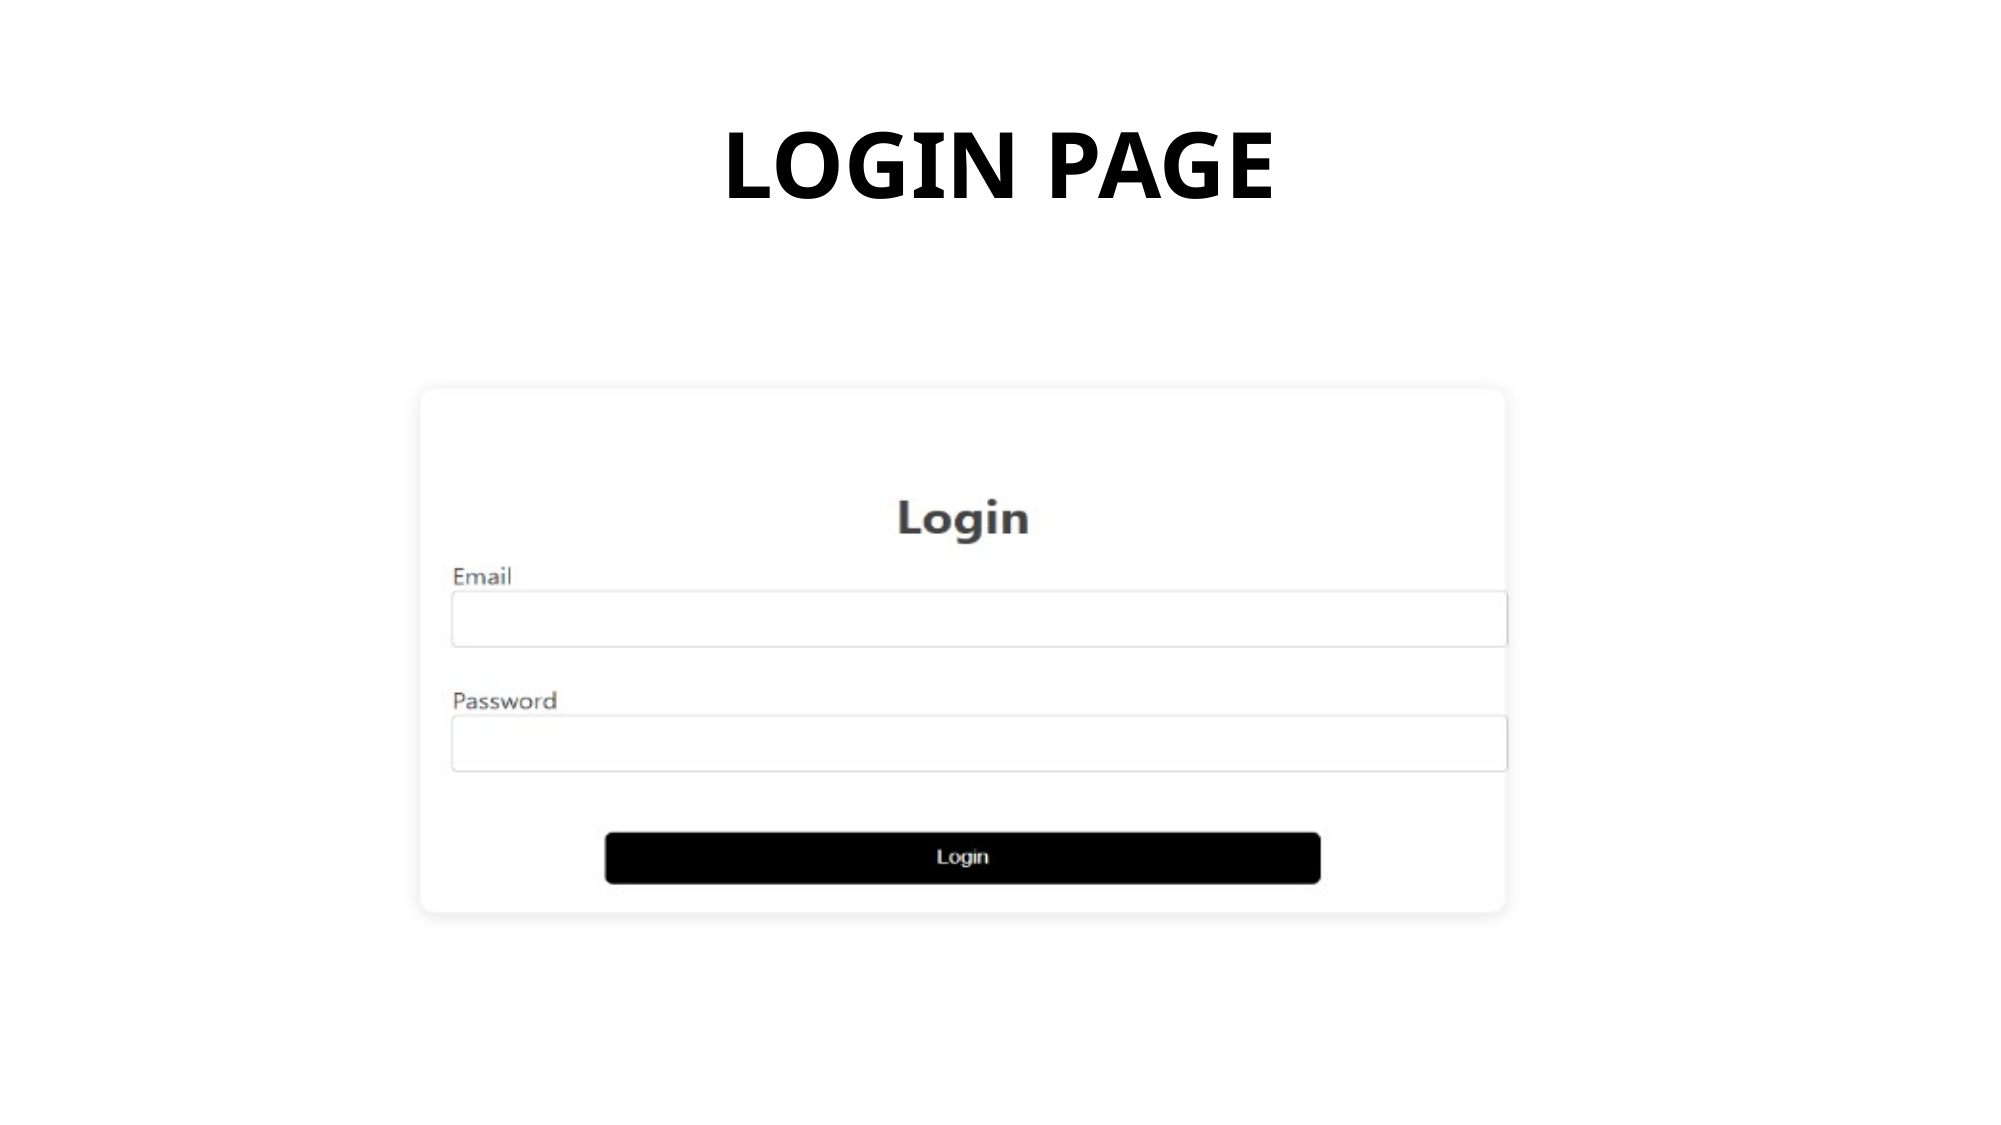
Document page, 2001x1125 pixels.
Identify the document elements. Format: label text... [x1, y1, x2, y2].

title LOGIN PAGE [137, 59, 1863, 278]
picture [376, 316, 1585, 957]
